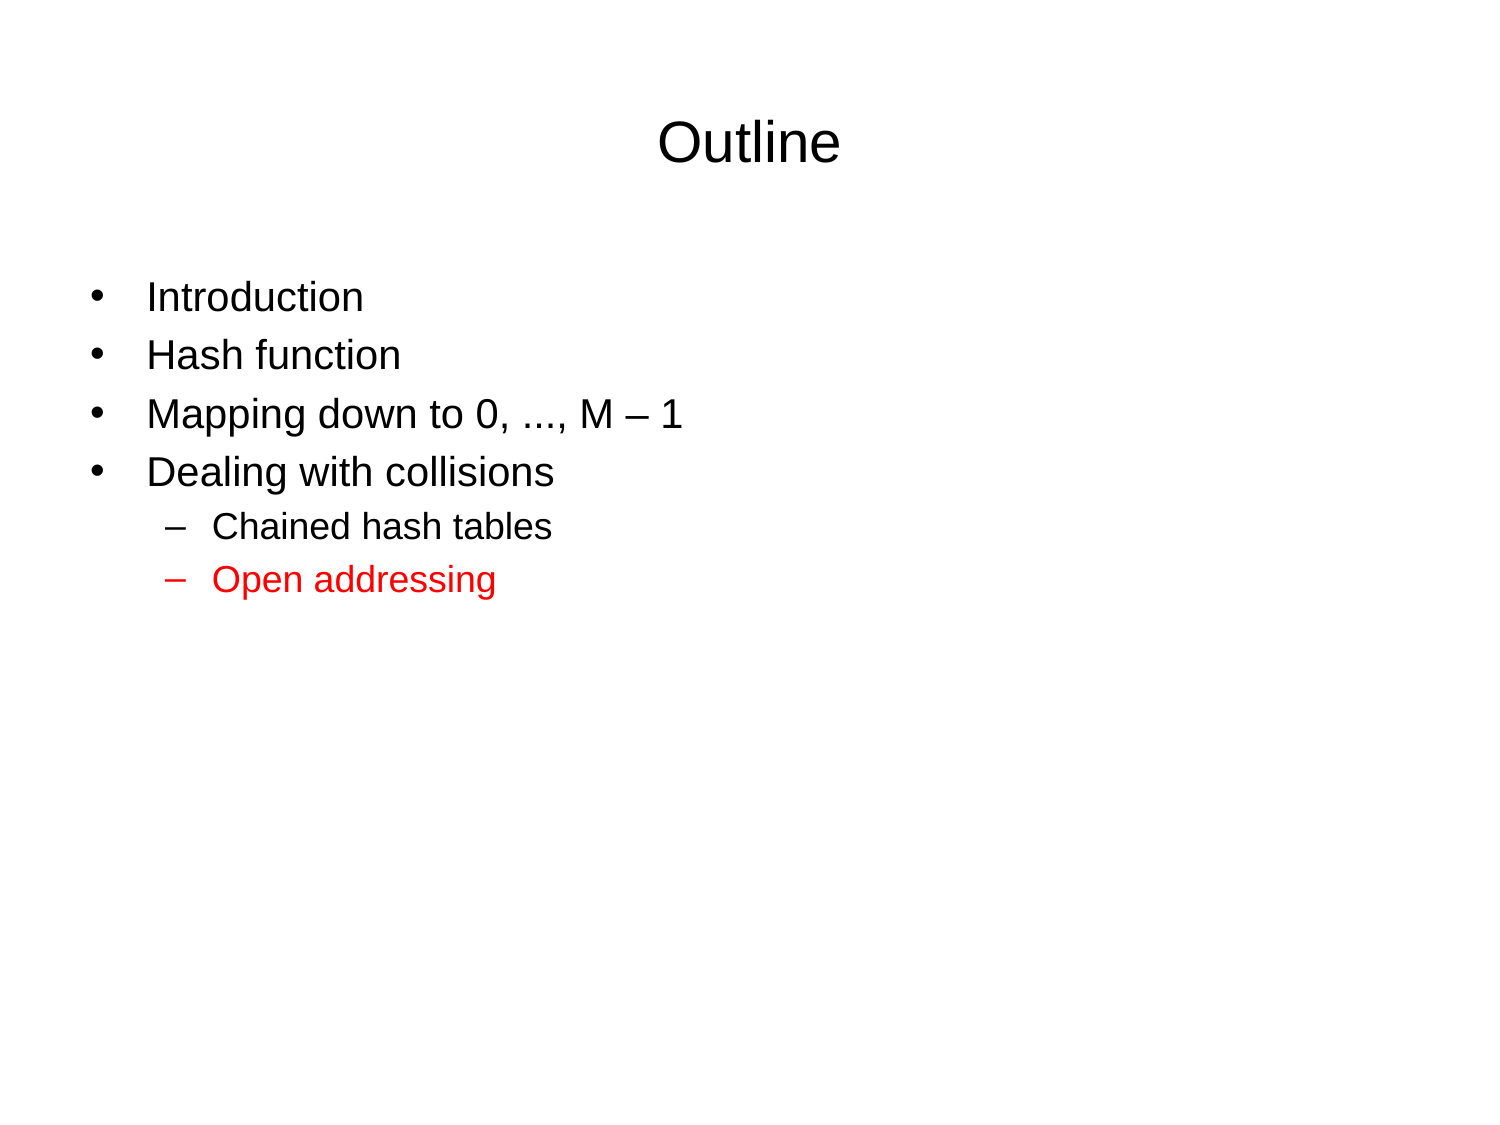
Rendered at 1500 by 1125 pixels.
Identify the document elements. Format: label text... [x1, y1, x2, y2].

title Outline [74, 44, 1426, 233]
list Introduction Hash function Mapping down to 0, ..., M – 1 Dealing with collisions Chained hash tables Open addressing [74, 262, 1426, 1006]
